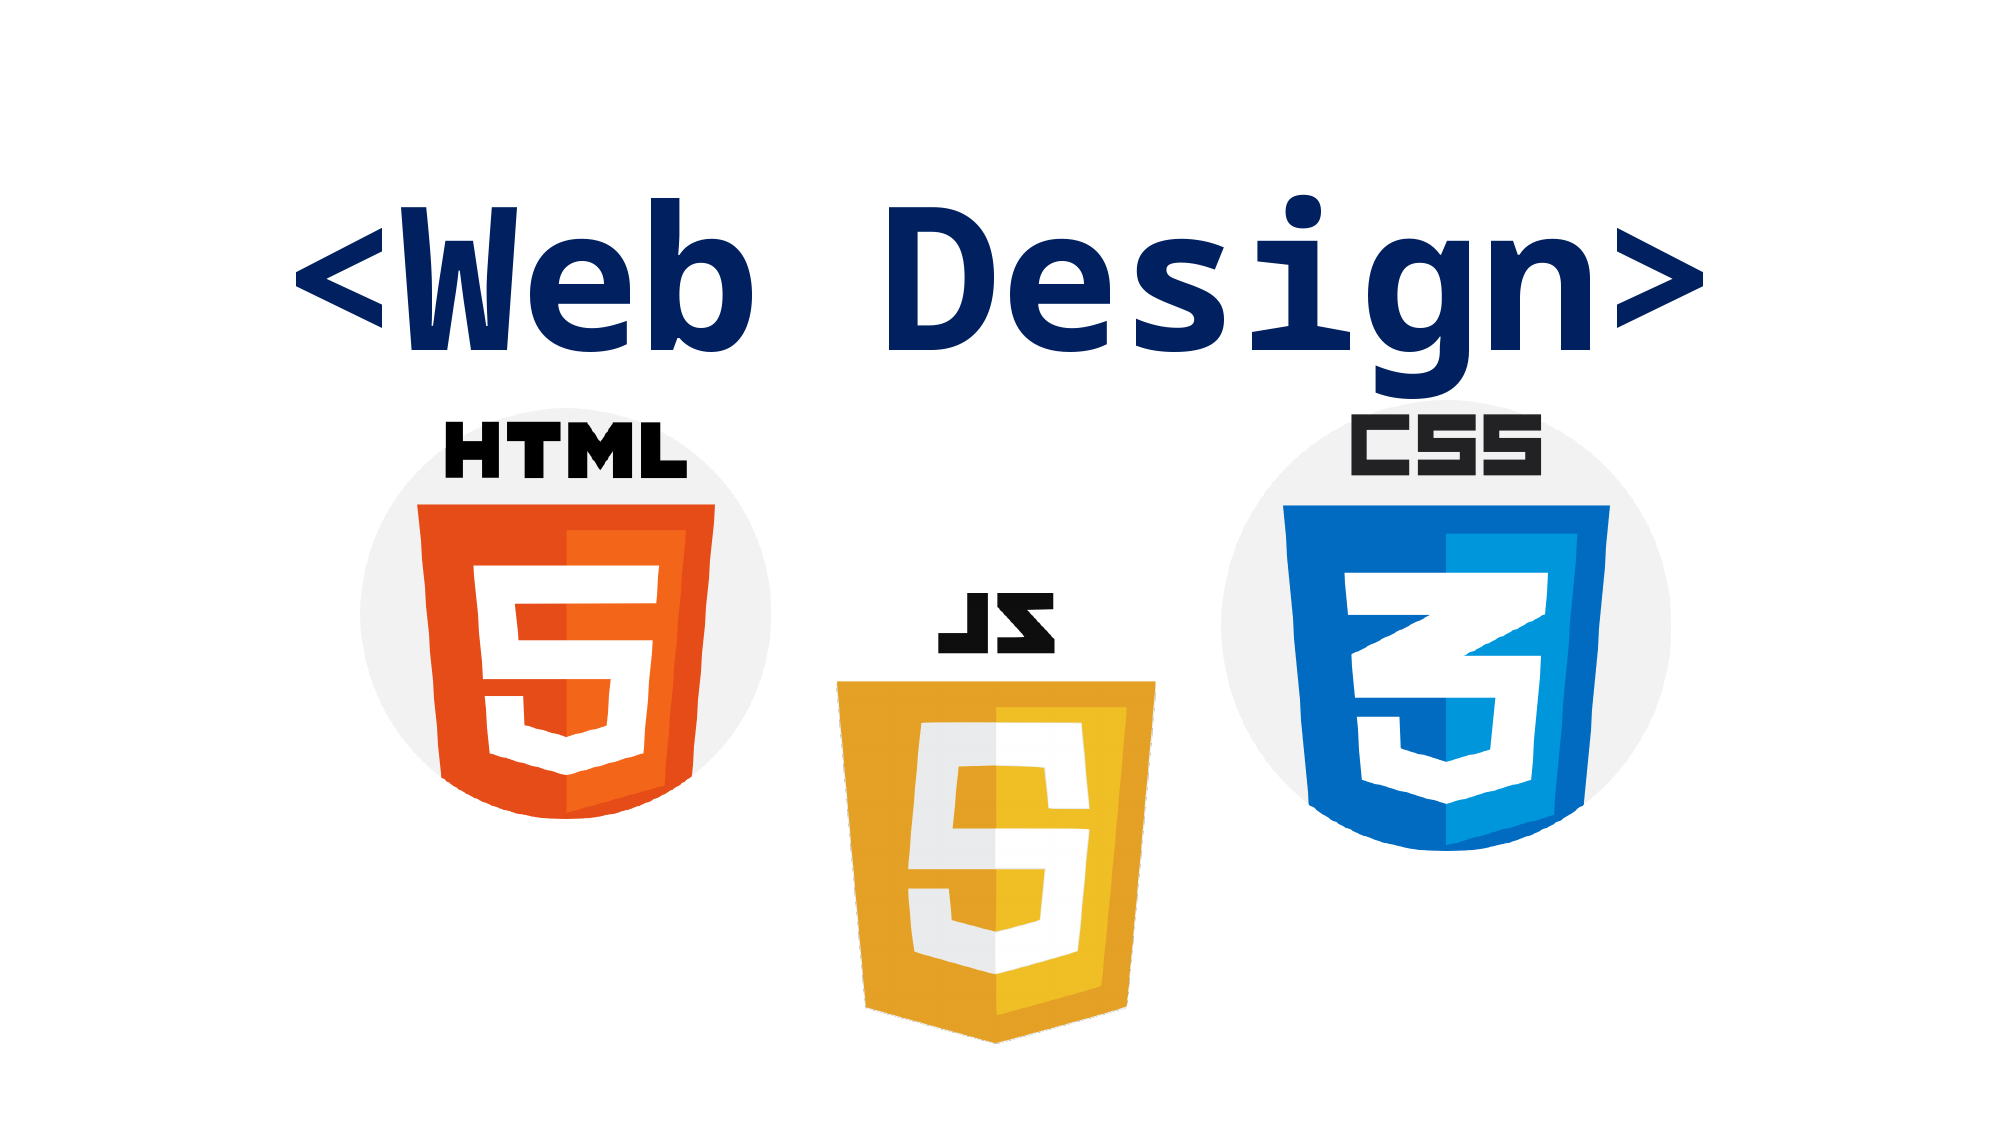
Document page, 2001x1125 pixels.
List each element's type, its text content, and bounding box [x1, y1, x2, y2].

text_box <Web Design> [125, 142, 1875, 398]
picture [1220, 400, 1671, 851]
picture [360, 408, 771, 819]
picture [836, 593, 1156, 1044]
